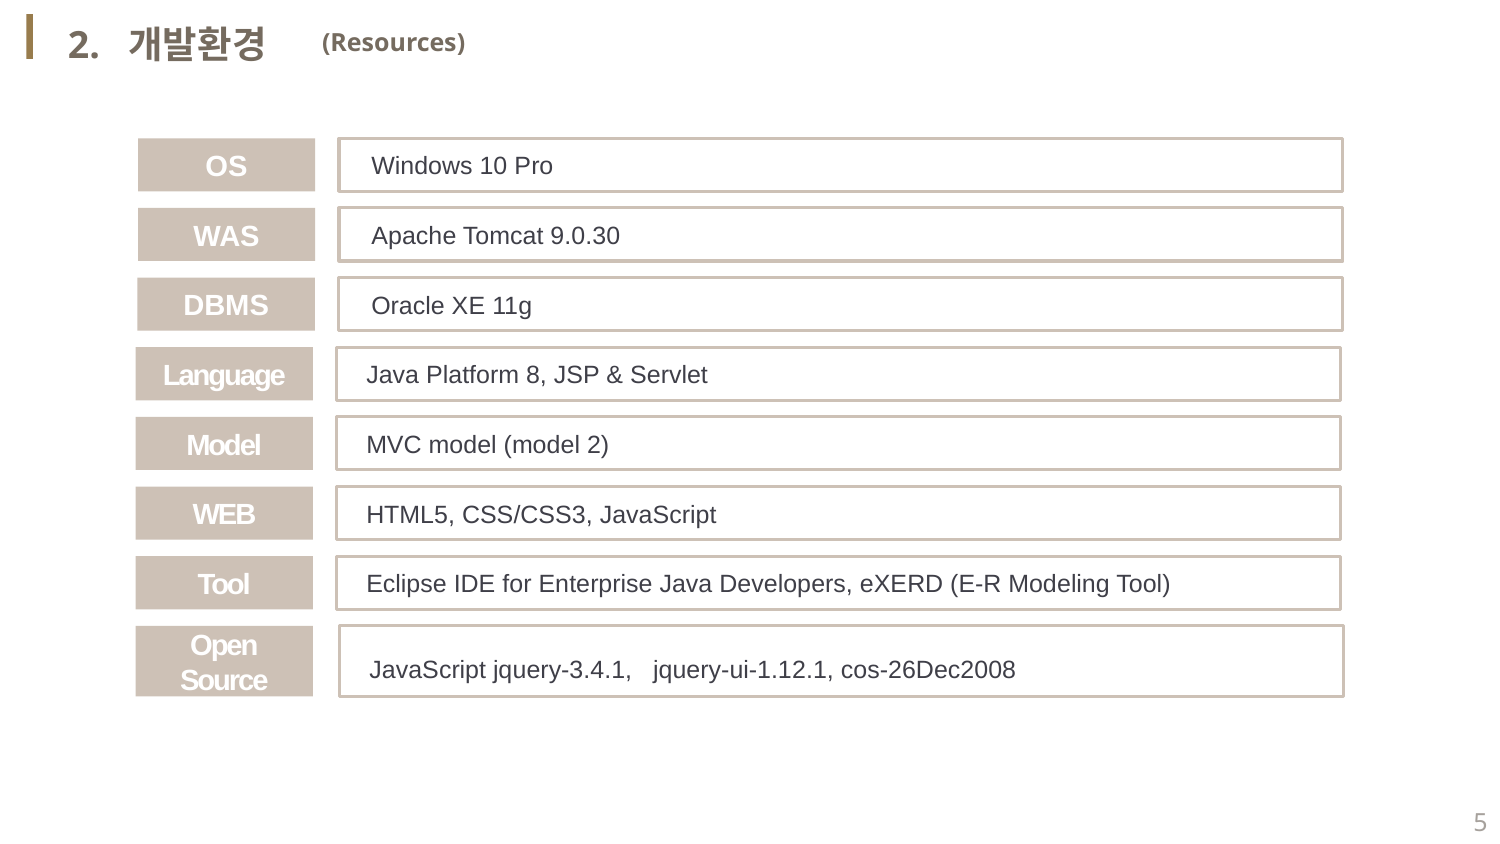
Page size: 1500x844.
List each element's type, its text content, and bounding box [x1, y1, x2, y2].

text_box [135, 555, 1341, 610]
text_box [137, 207, 1344, 262]
slide_number 5 [1152, 800, 1500, 844]
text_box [135, 416, 1341, 471]
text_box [137, 138, 1344, 192]
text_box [137, 277, 1343, 331]
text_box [135, 346, 1341, 401]
text_box 2. 개발환경 [53, 13, 420, 73]
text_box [135, 625, 1344, 697]
text_box (Resources) [420, 18, 662, 64]
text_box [135, 486, 1341, 540]
